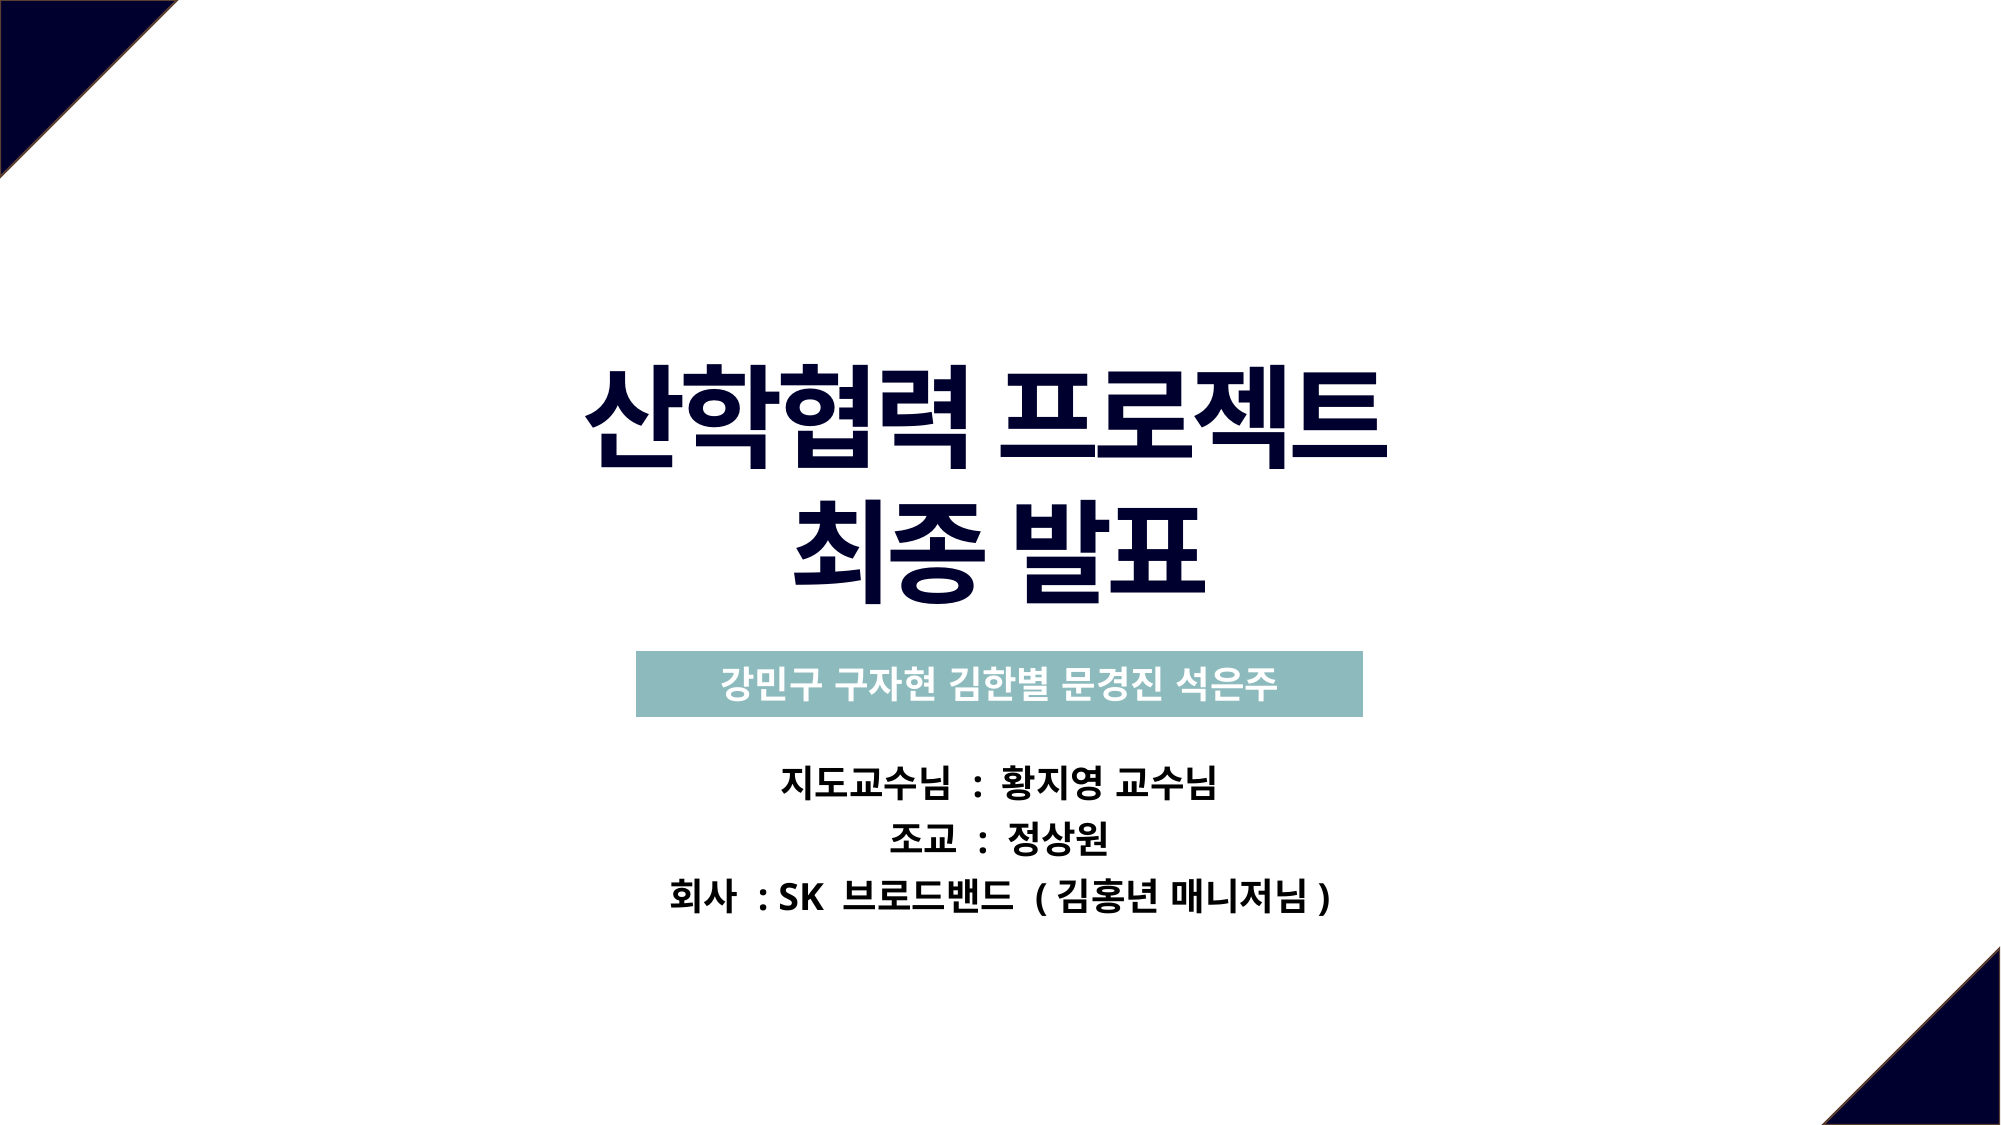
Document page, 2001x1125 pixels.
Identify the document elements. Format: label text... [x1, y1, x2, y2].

text_box 산학협력 프로젝트 최종 발표 [567, 339, 1433, 625]
text_box 지도교수님 : 황지영 교수님 조교 : 정상원 회사 : SK 브로드밴드 (김홍년 매니저님) [654, 741, 1346, 925]
text_box 강민구 구자현 김한별 문경진 석은주 [636, 651, 1363, 717]
